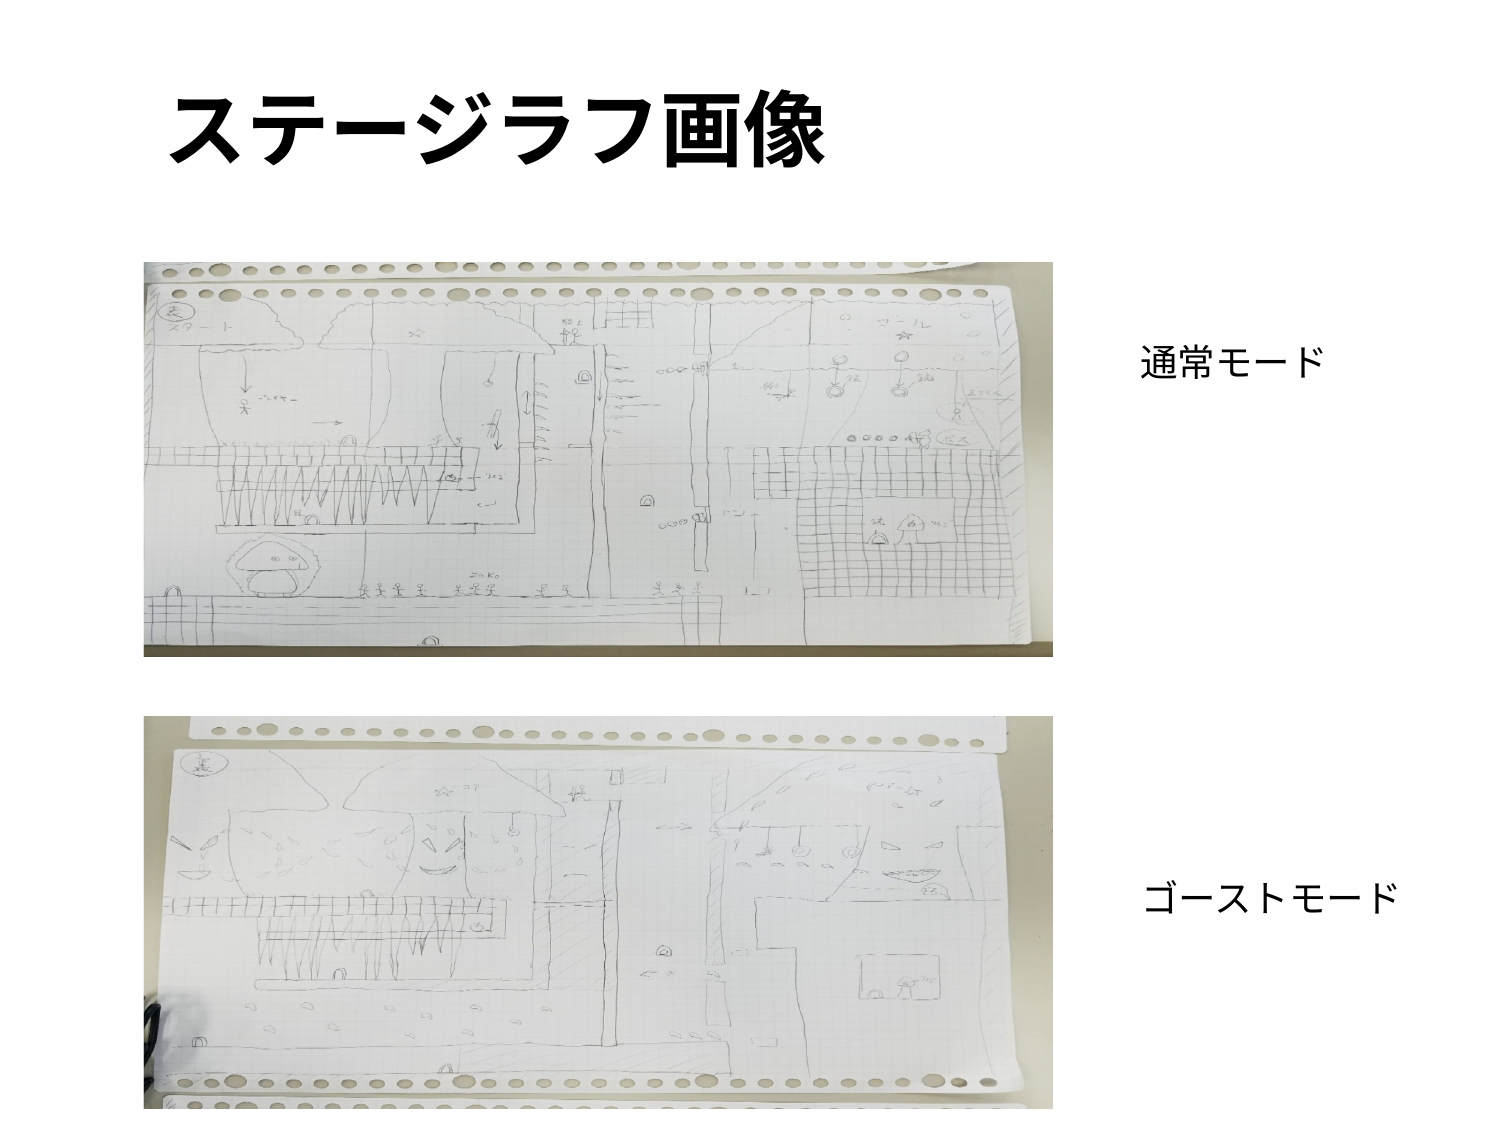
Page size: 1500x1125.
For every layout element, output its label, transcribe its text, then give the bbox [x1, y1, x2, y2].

picture [145, 5, 1053, 1125]
text_box ゴーストモード [1126, 867, 1417, 928]
text_box 通常モード [1125, 331, 1343, 392]
text_box ステージラフ画像 [796, 69, 843, 185]
text_box ステージラフ画像 [148, 69, 400, 185]
